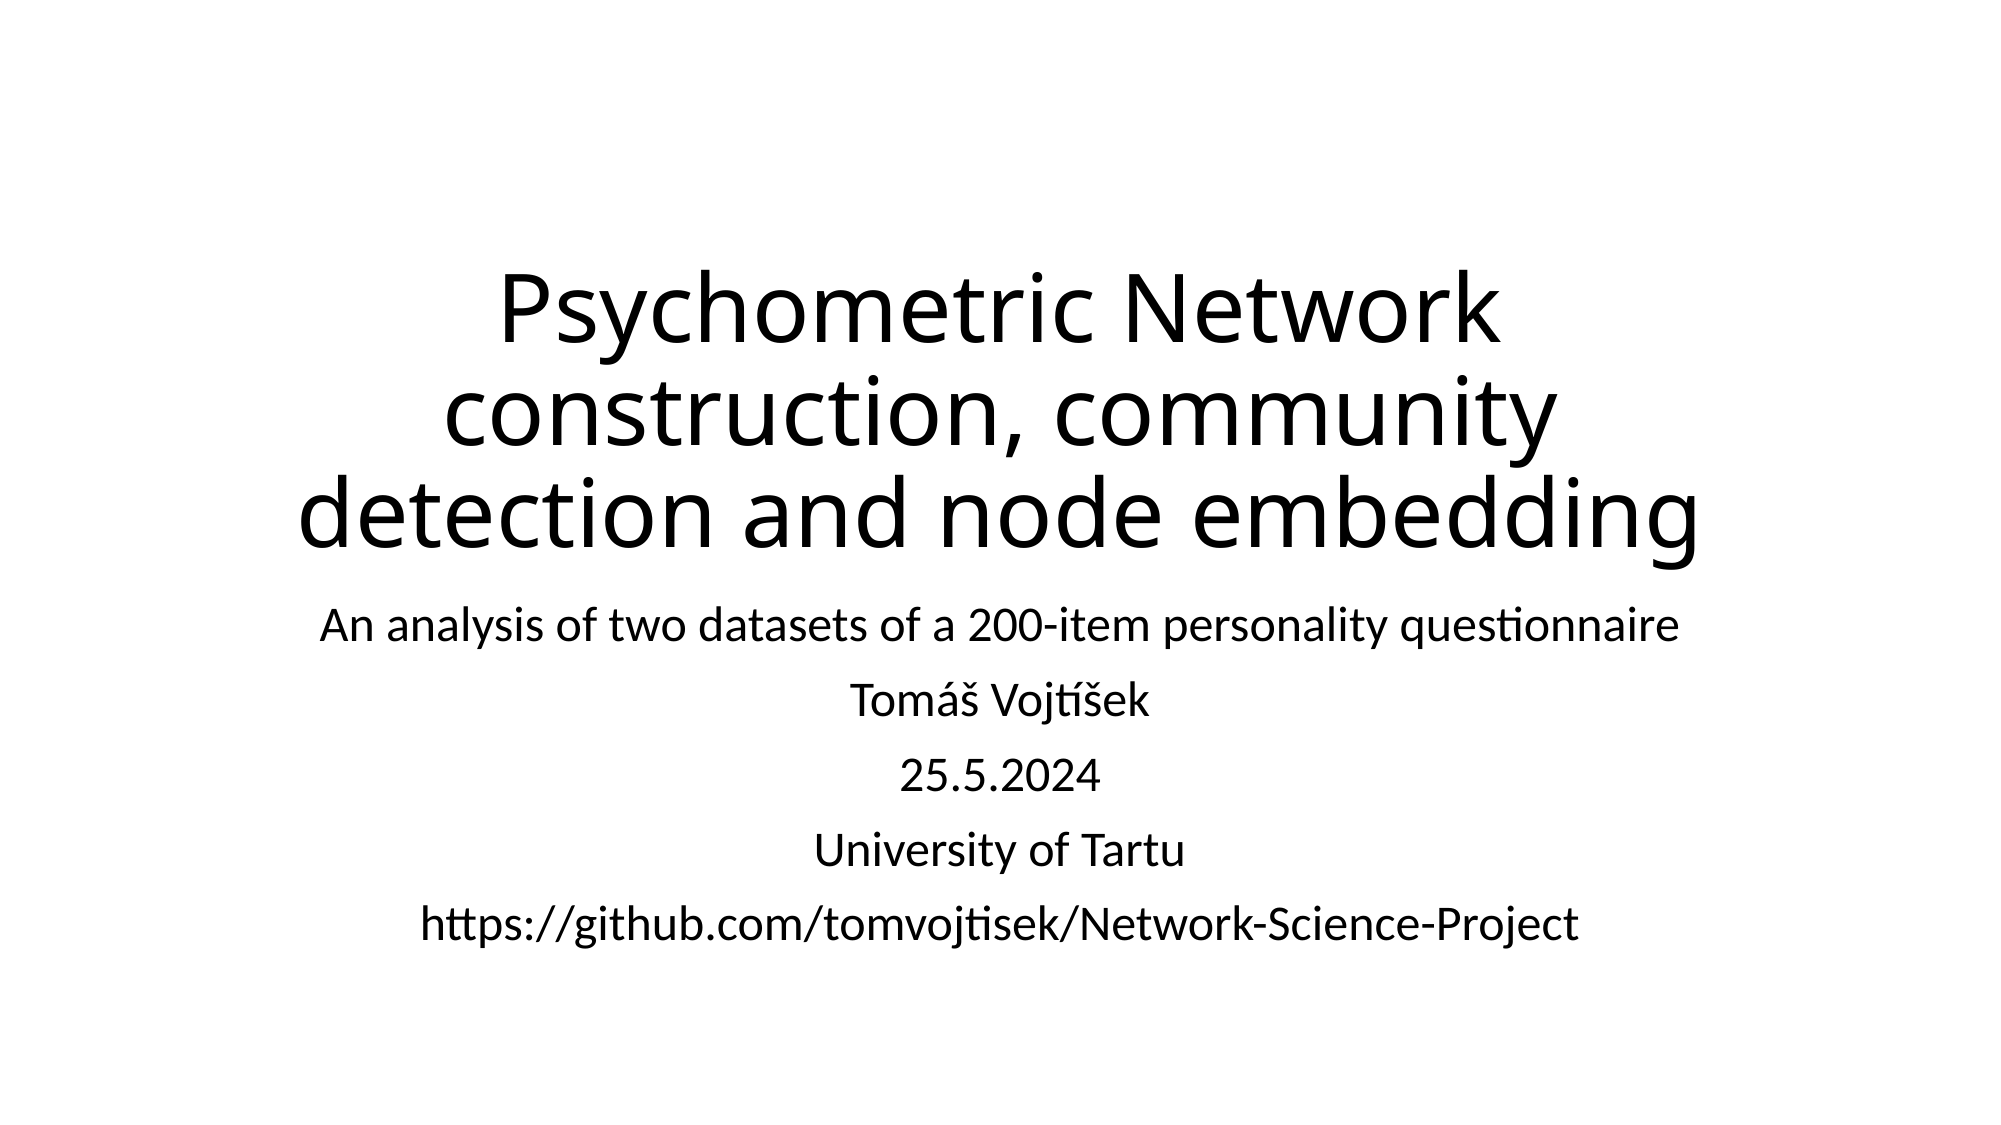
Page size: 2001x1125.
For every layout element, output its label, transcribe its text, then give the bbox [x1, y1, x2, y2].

title Psychometric Network construction, community detection and node embedding [249, 184, 1750, 576]
subtitle An analysis of two datasets of a 200-item personality questionnaire Tomáš Vojtíšek 25.5.2024 University of Tartu https://github.com/tomvojtisek/Network-Science-Project [249, 590, 1750, 1003]
